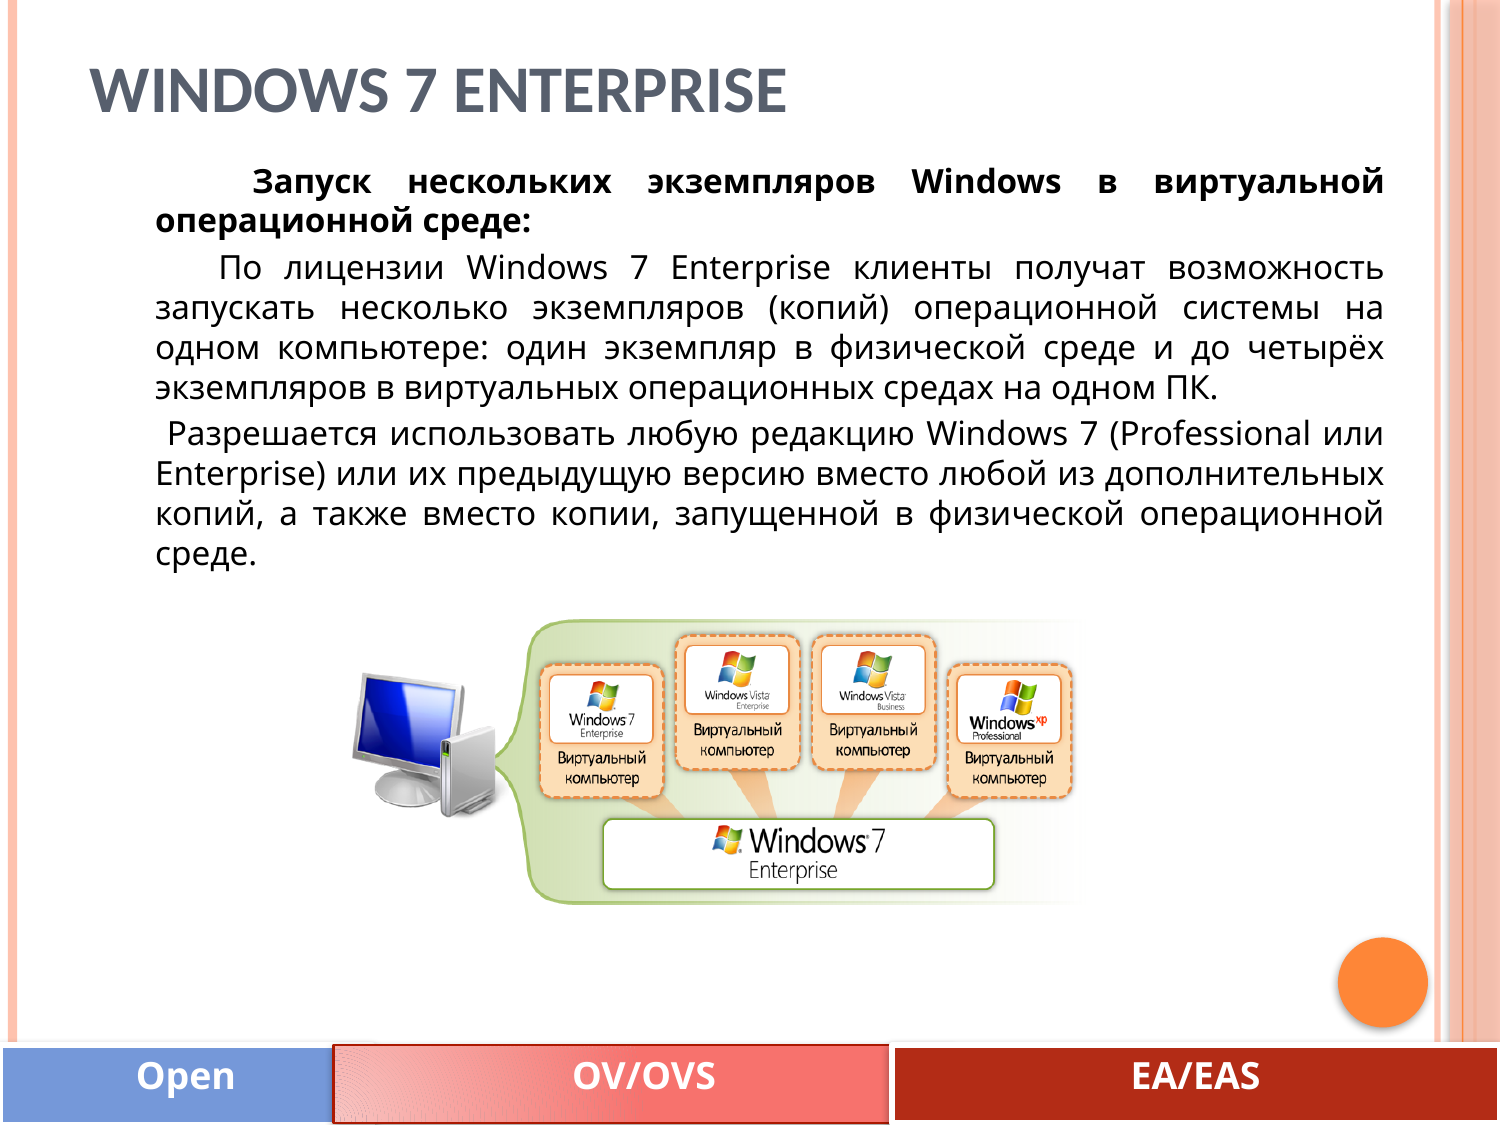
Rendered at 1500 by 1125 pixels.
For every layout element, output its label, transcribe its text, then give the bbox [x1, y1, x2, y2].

title Windows 7 Enterprise [75, 4, 1500, 134]
picture [339, 585, 1091, 938]
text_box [0, 1044, 1500, 1125]
list Запуск нескольких экземпляров Windows в виртуальной операционной среде: По лицензии Windows 7 Enterprise клиенты получат возможность запускать несколько экземпляров (копий) операционной системы на одном компьютере: один экземпляр в физической среде и до четырёх экземпляров в виртуальных операционных средах на одном ПК. Разрешается использовать любую редакцию Windows 7 (Professional или Enterprise) или их предыдущую версию вместо любой из дополнительных копий, а также вместо копии, запущенной в физической операционной среде. [35, 152, 1402, 958]
